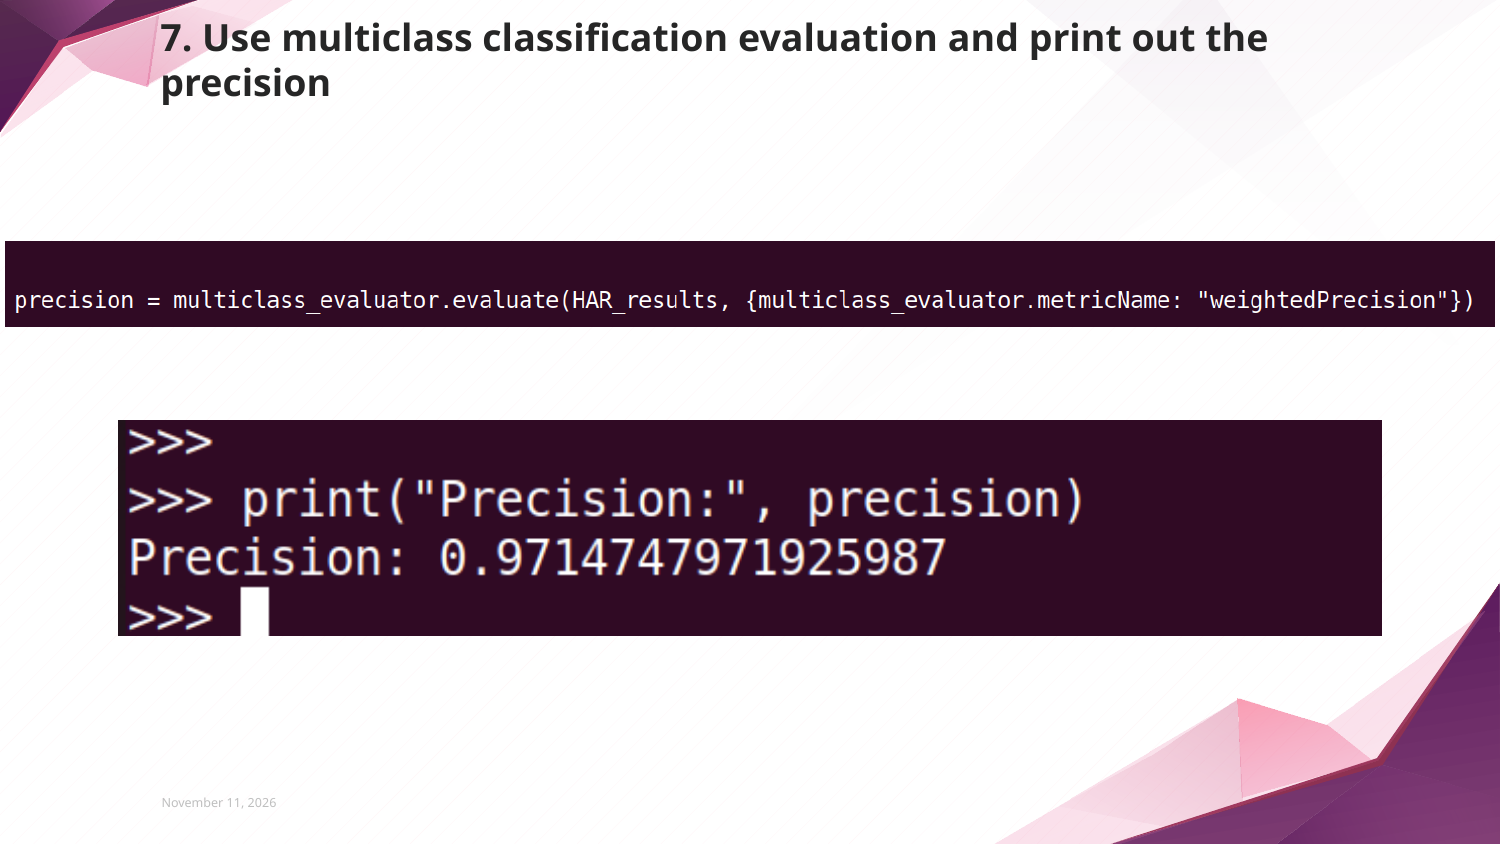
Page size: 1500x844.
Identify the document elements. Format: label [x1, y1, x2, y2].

picture [118, 419, 1382, 636]
slide_number [146, 781, 497, 827]
list [4, 0, 1496, 654]
